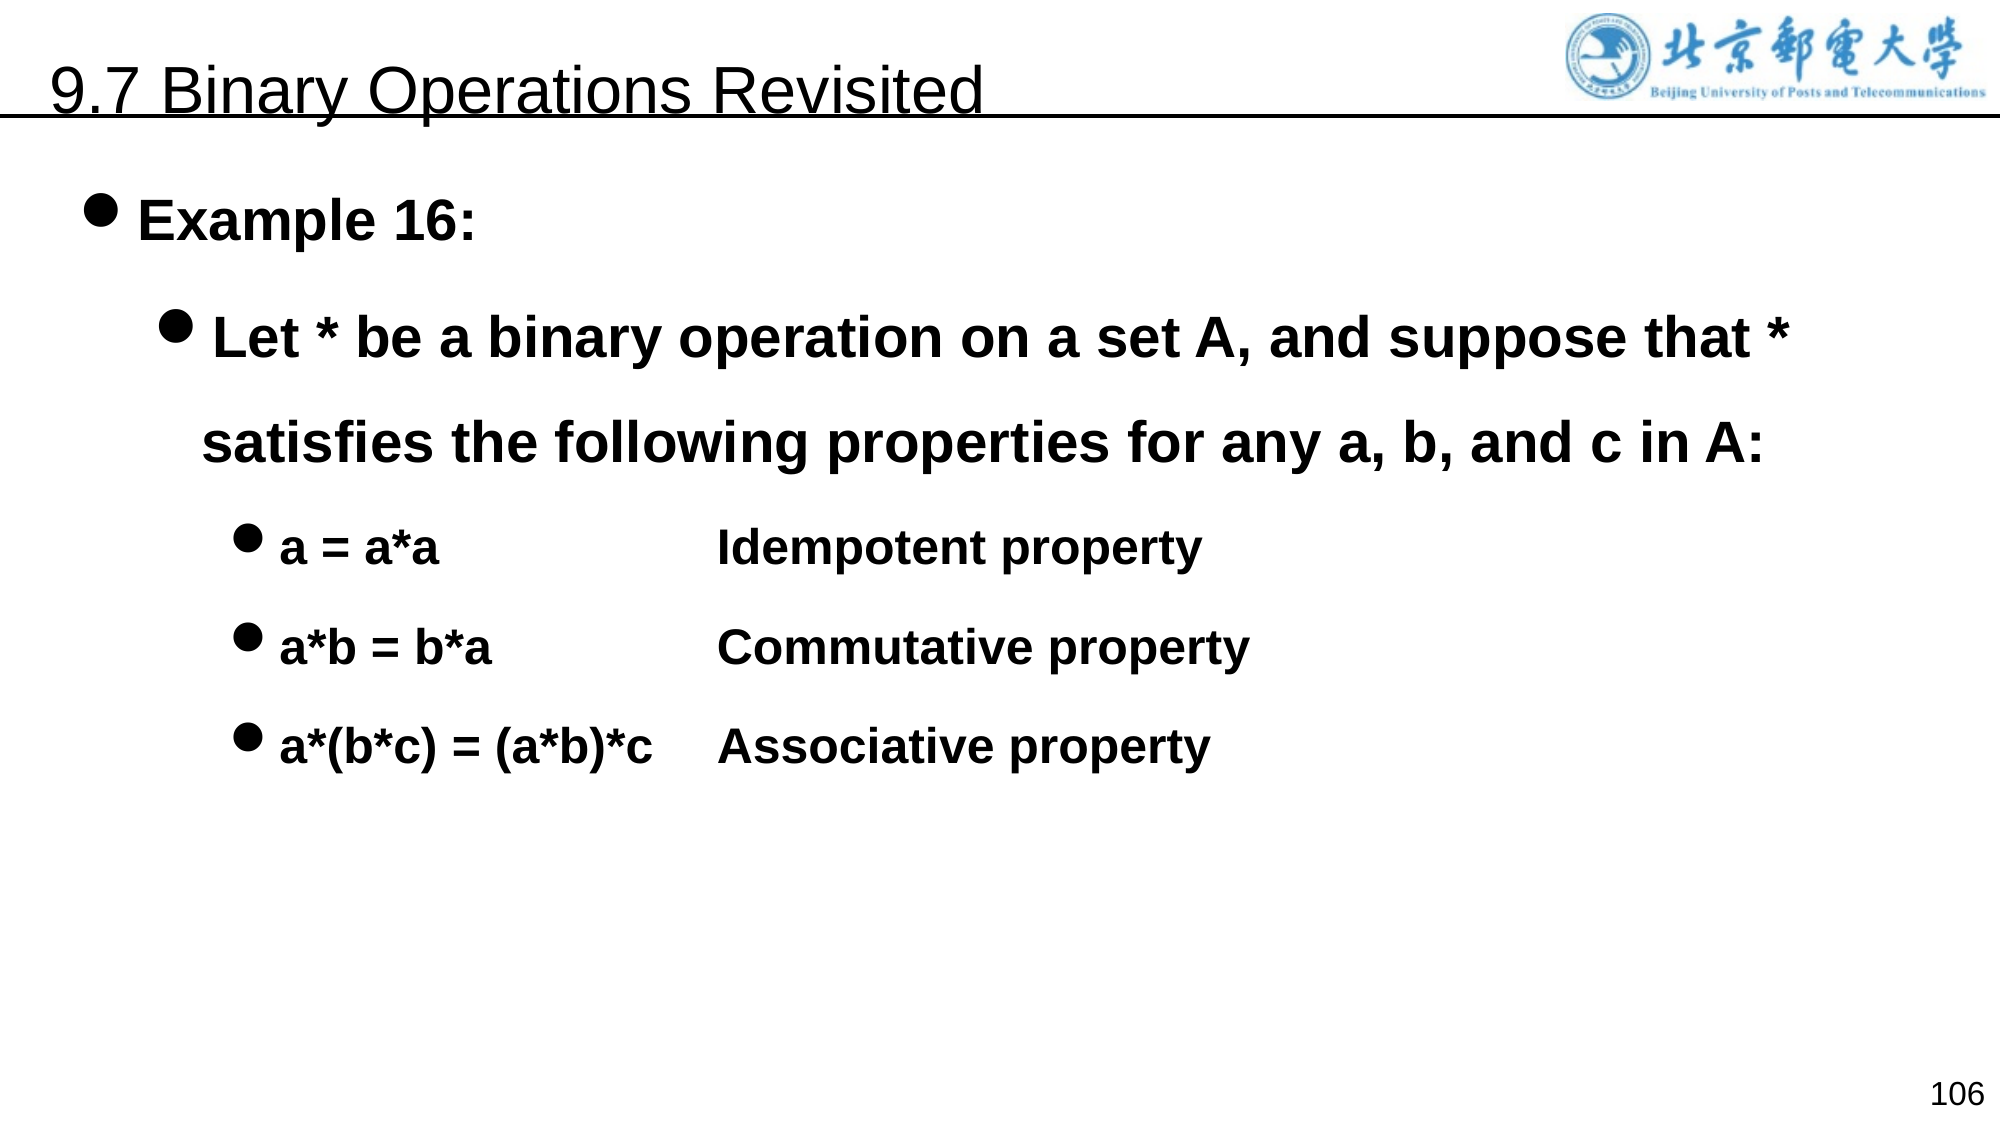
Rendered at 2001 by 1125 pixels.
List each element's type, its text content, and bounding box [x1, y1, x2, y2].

text_box Example 16: Let * be a binary operation on a set A, and suppose that * satisfies the following properties for any a, b, and c in A: a = a*a Idempotent property a*b = b*a Commutative property a*(b*c) = (a*b)*c Associative property [64, 140, 1935, 1093]
picture [1849, 13, 1988, 101]
text_box 9.7 Binary Operations Revisited [34, 0, 1849, 135]
